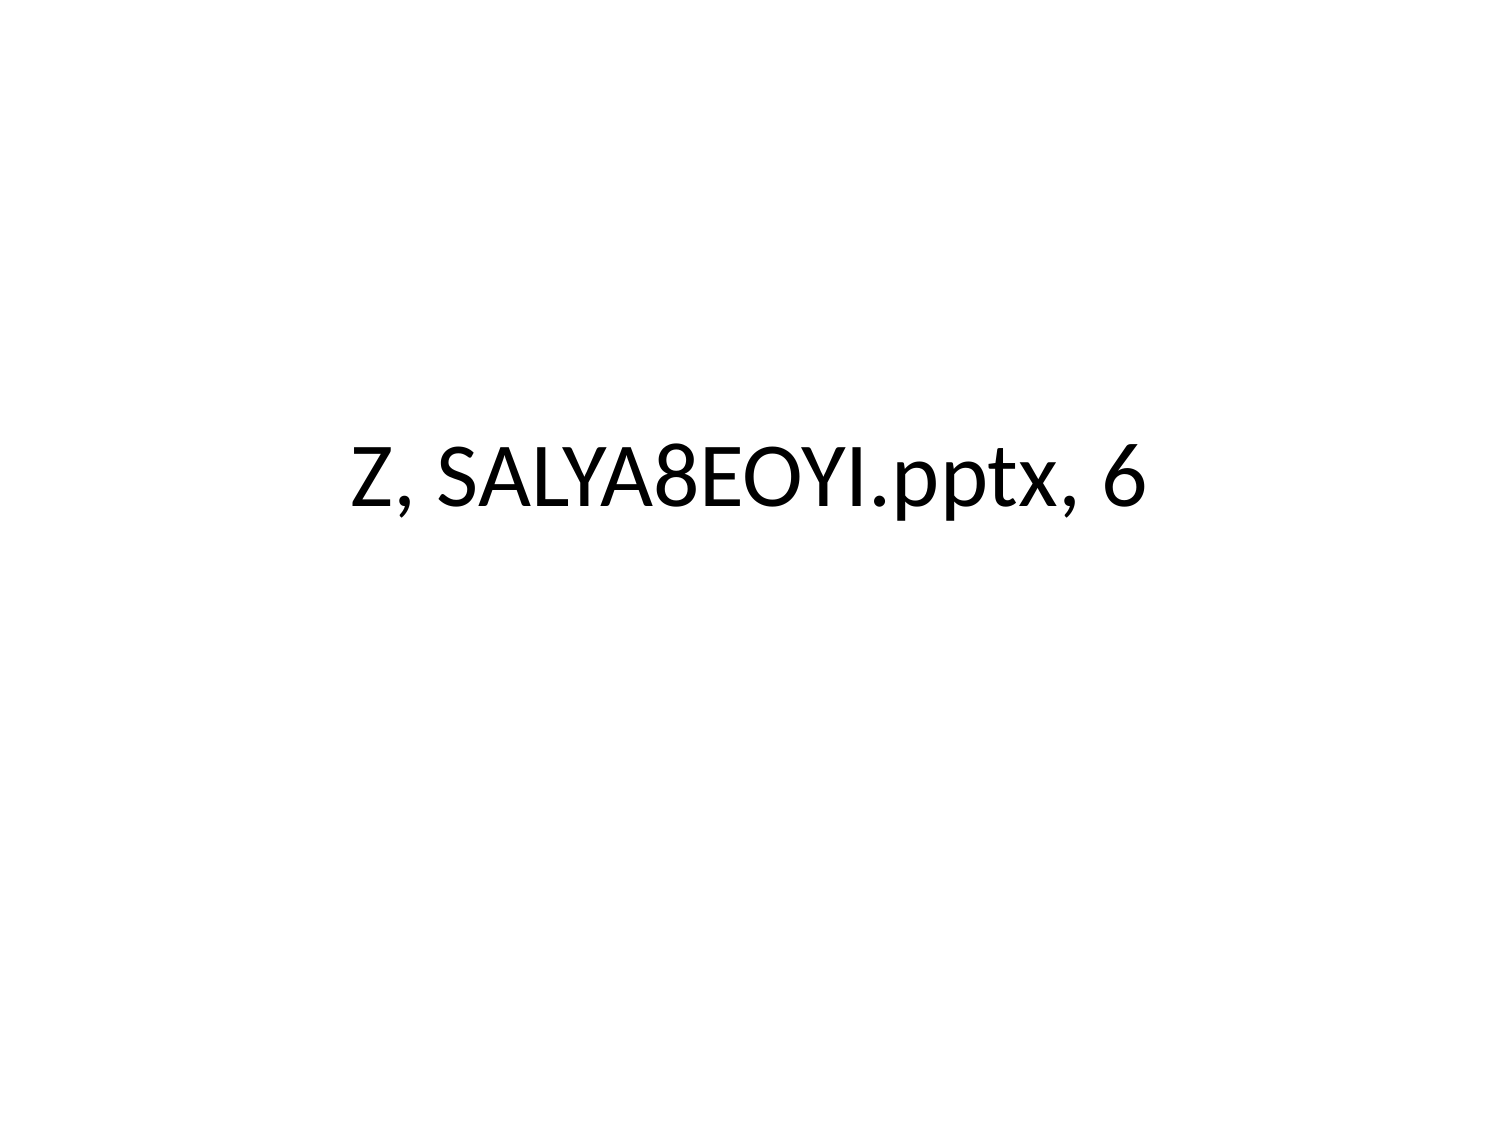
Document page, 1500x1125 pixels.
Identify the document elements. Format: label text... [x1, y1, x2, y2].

title Z, SALYA8EOYI.pptx, 6 [112, 349, 1388, 591]
